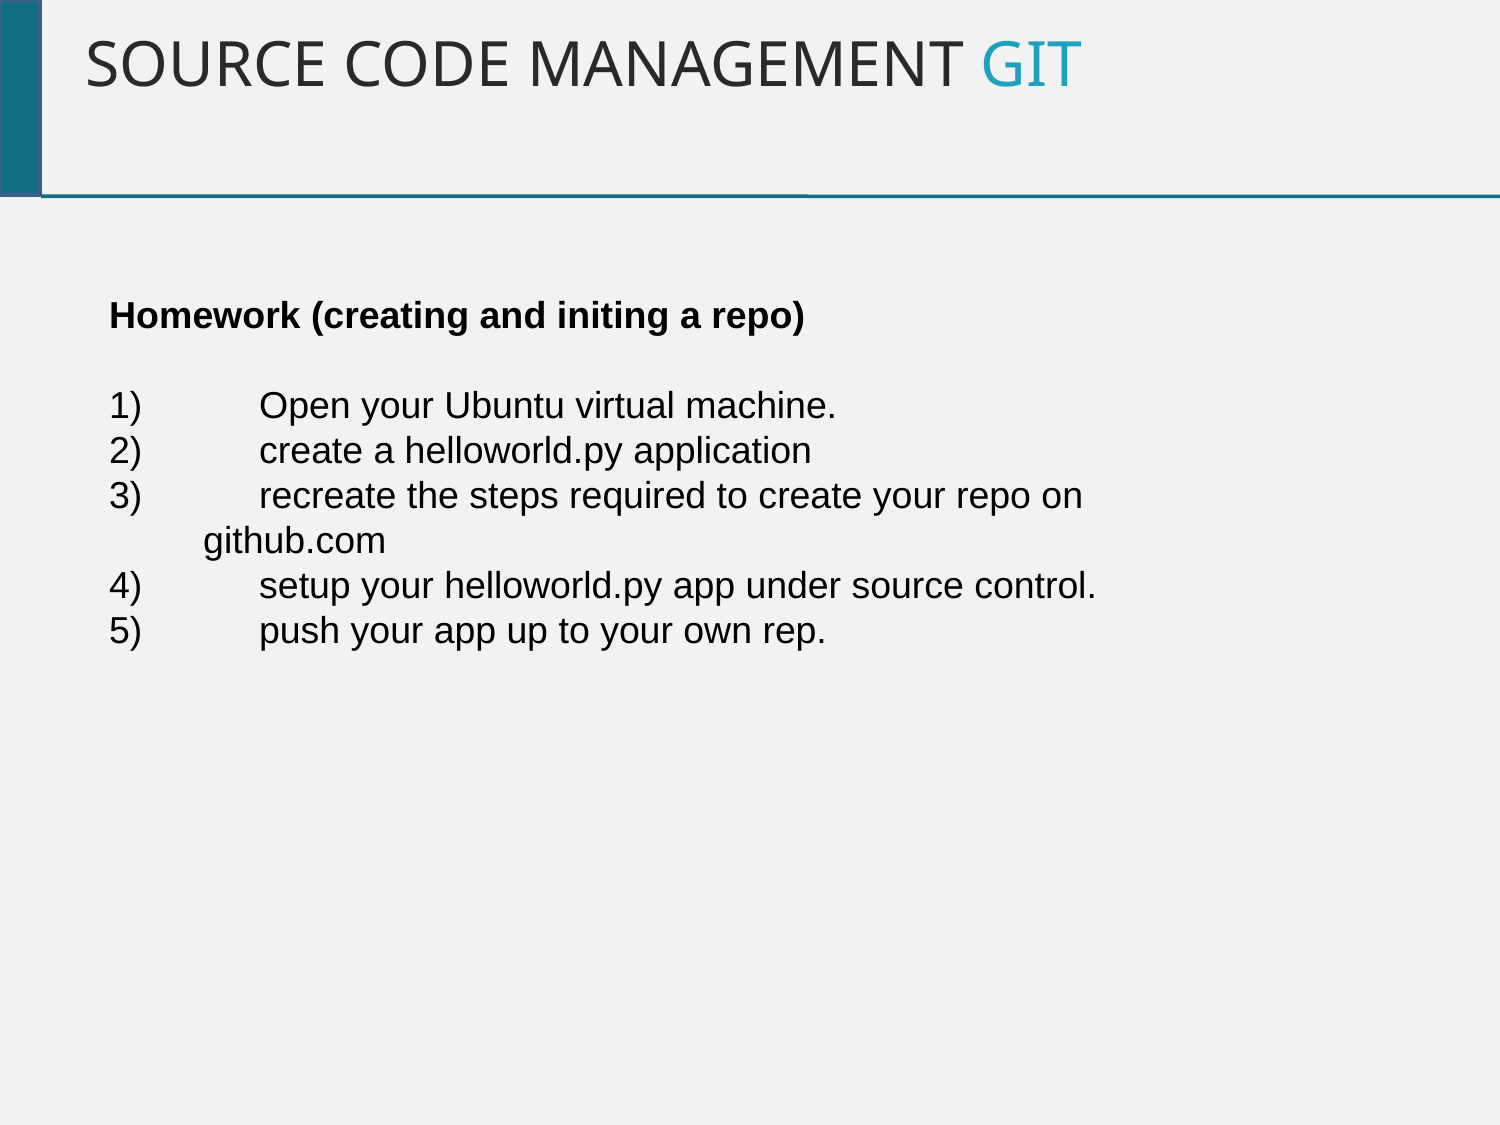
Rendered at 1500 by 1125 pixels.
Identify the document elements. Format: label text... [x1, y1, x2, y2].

text_box Source CODE Management GIT [70, 2, 1293, 195]
text_box [75, 44, 1424, 915]
text_box [0, 0, 42, 197]
text_box Homework (creating and initing a repo) 1) Open your Ubuntu virtual machine. 2) create a helloworld.py application 3) recreate the steps required to create your repo on github.com 4) setup your helloworld.py app under source control. 5) push your app up to your own rep. [94, 283, 1204, 676]
